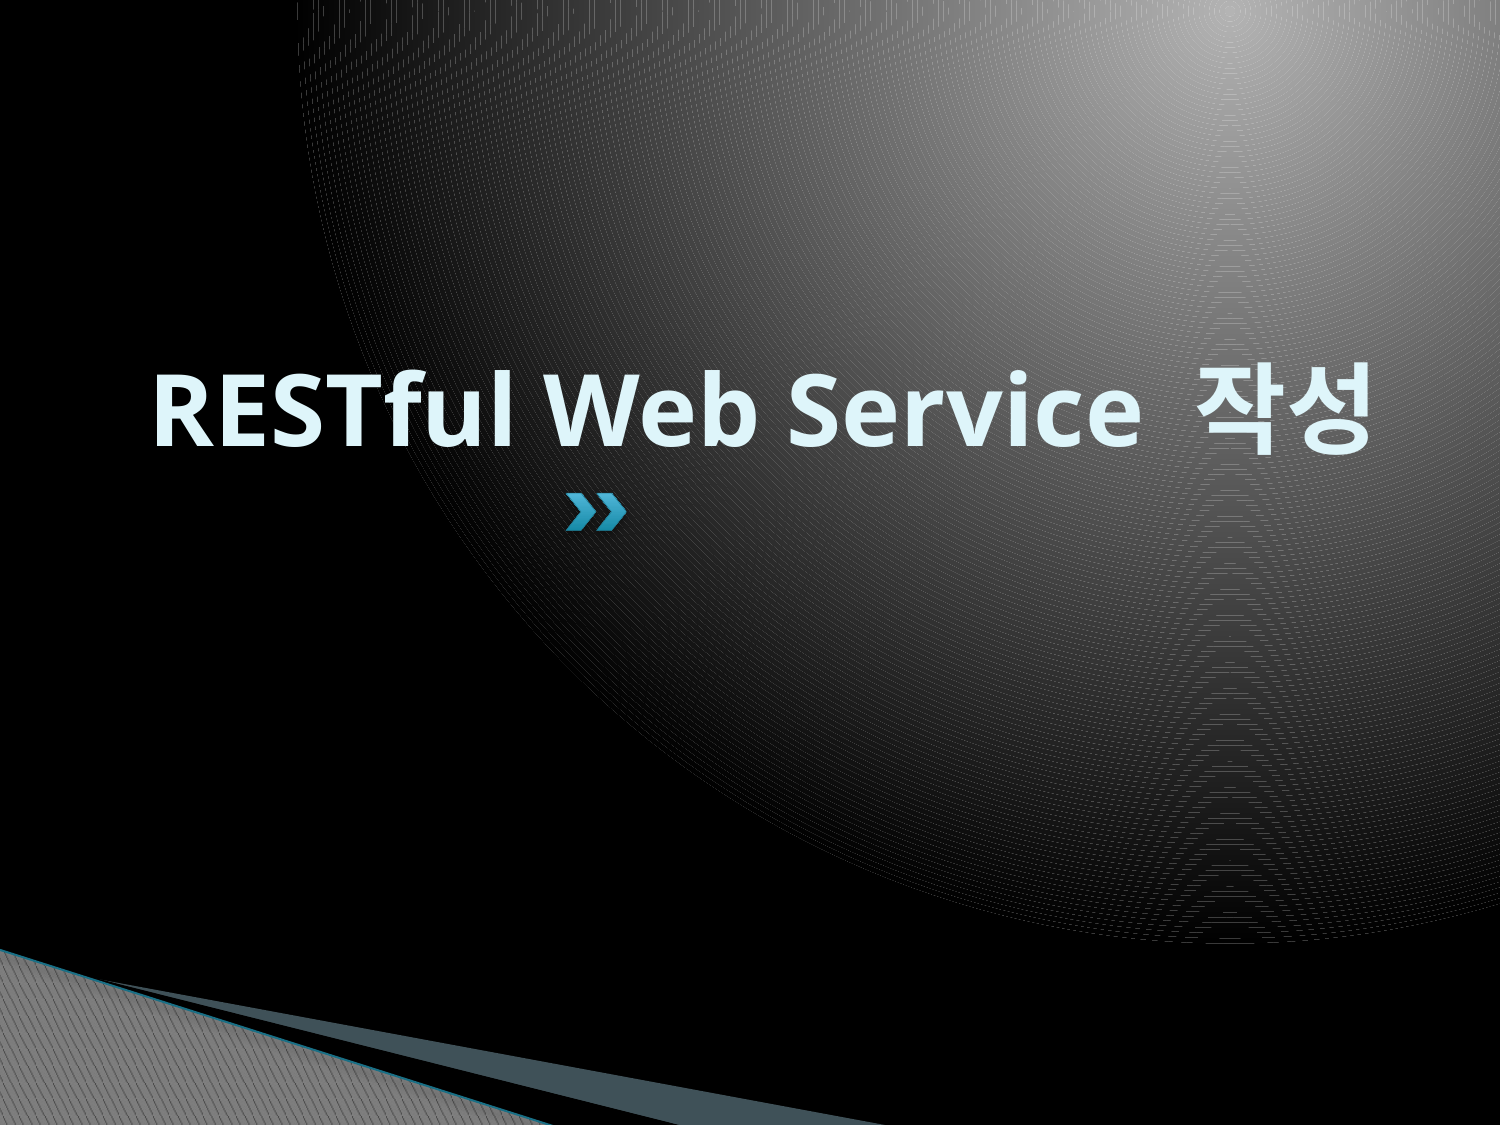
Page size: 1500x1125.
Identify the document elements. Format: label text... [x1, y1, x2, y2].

picture [0, 952, 543, 1125]
title RESTful Web Service 작성 [118, 173, 1394, 474]
